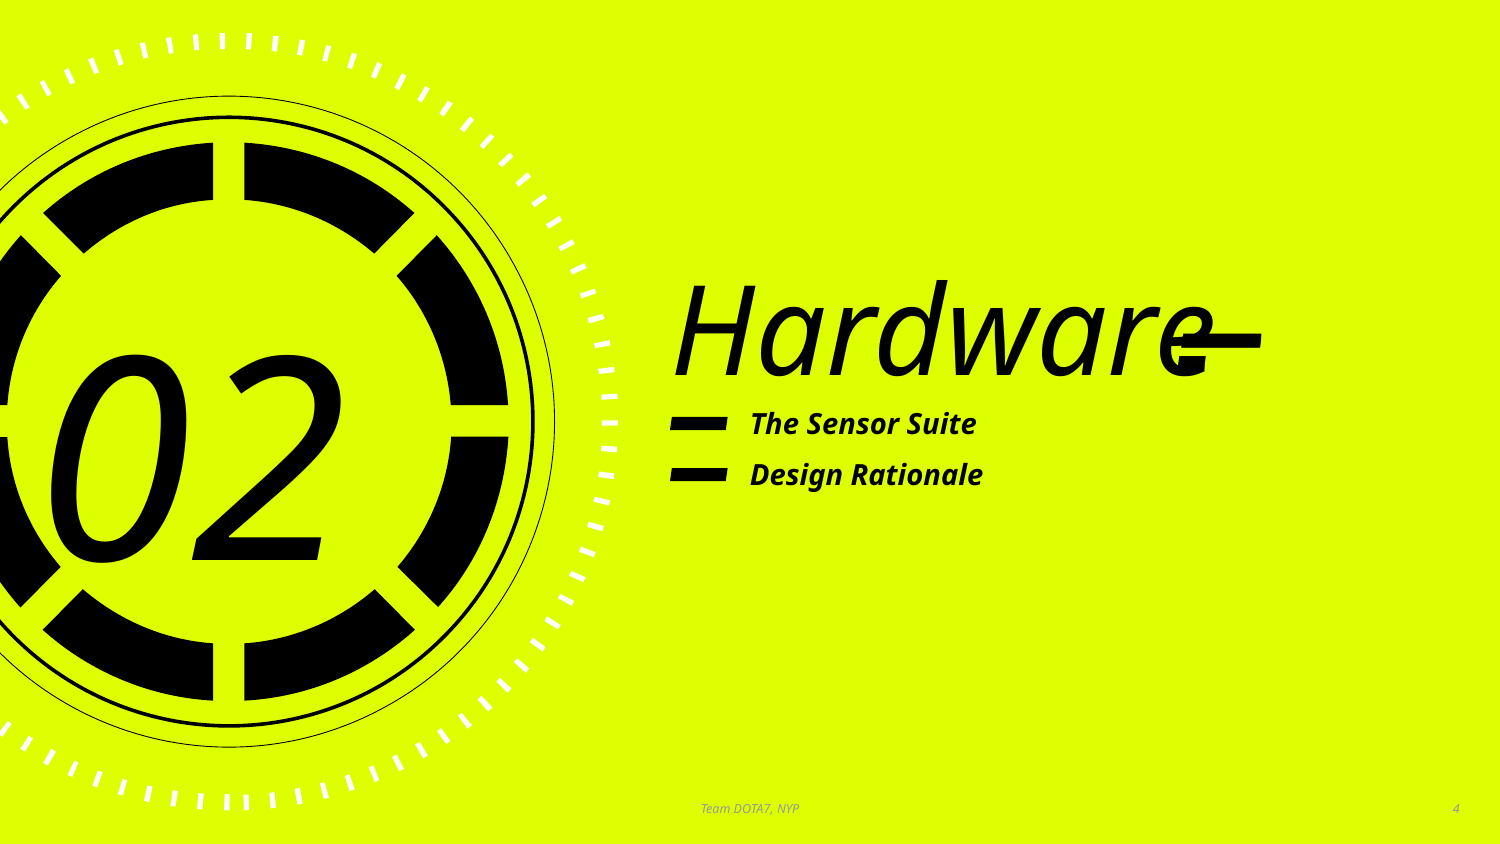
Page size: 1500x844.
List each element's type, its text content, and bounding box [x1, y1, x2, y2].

text_box [219, 33, 226, 48]
text_box [271, 35, 279, 48]
text_box [223, 802, 230, 811]
text_box [298, 39, 306, 48]
title Team DOTA7, NYP [454, 785, 1046, 844]
text_box [606, 445, 618, 453]
text_box [669, 468, 728, 482]
text_box [606, 420, 619, 426]
title Design Rationale [734, 441, 1326, 613]
title The Sensor Suite [734, 390, 1326, 441]
text_box [606, 393, 618, 400]
text_box [669, 416, 728, 431]
text_box [243, 802, 250, 811]
title 4 [1409, 785, 1475, 832]
text_box [270, 802, 276, 809]
text_box [192, 34, 200, 48]
picture [1176, 330, 1262, 370]
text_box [0, 49, 602, 794]
text_box [606, 366, 615, 374]
text_box [245, 33, 252, 48]
text_box [606, 472, 615, 480]
title Hardware [655, 234, 1372, 416]
text_box [139, 42, 147, 48]
text_box [166, 37, 173, 48]
text_box [197, 802, 203, 810]
